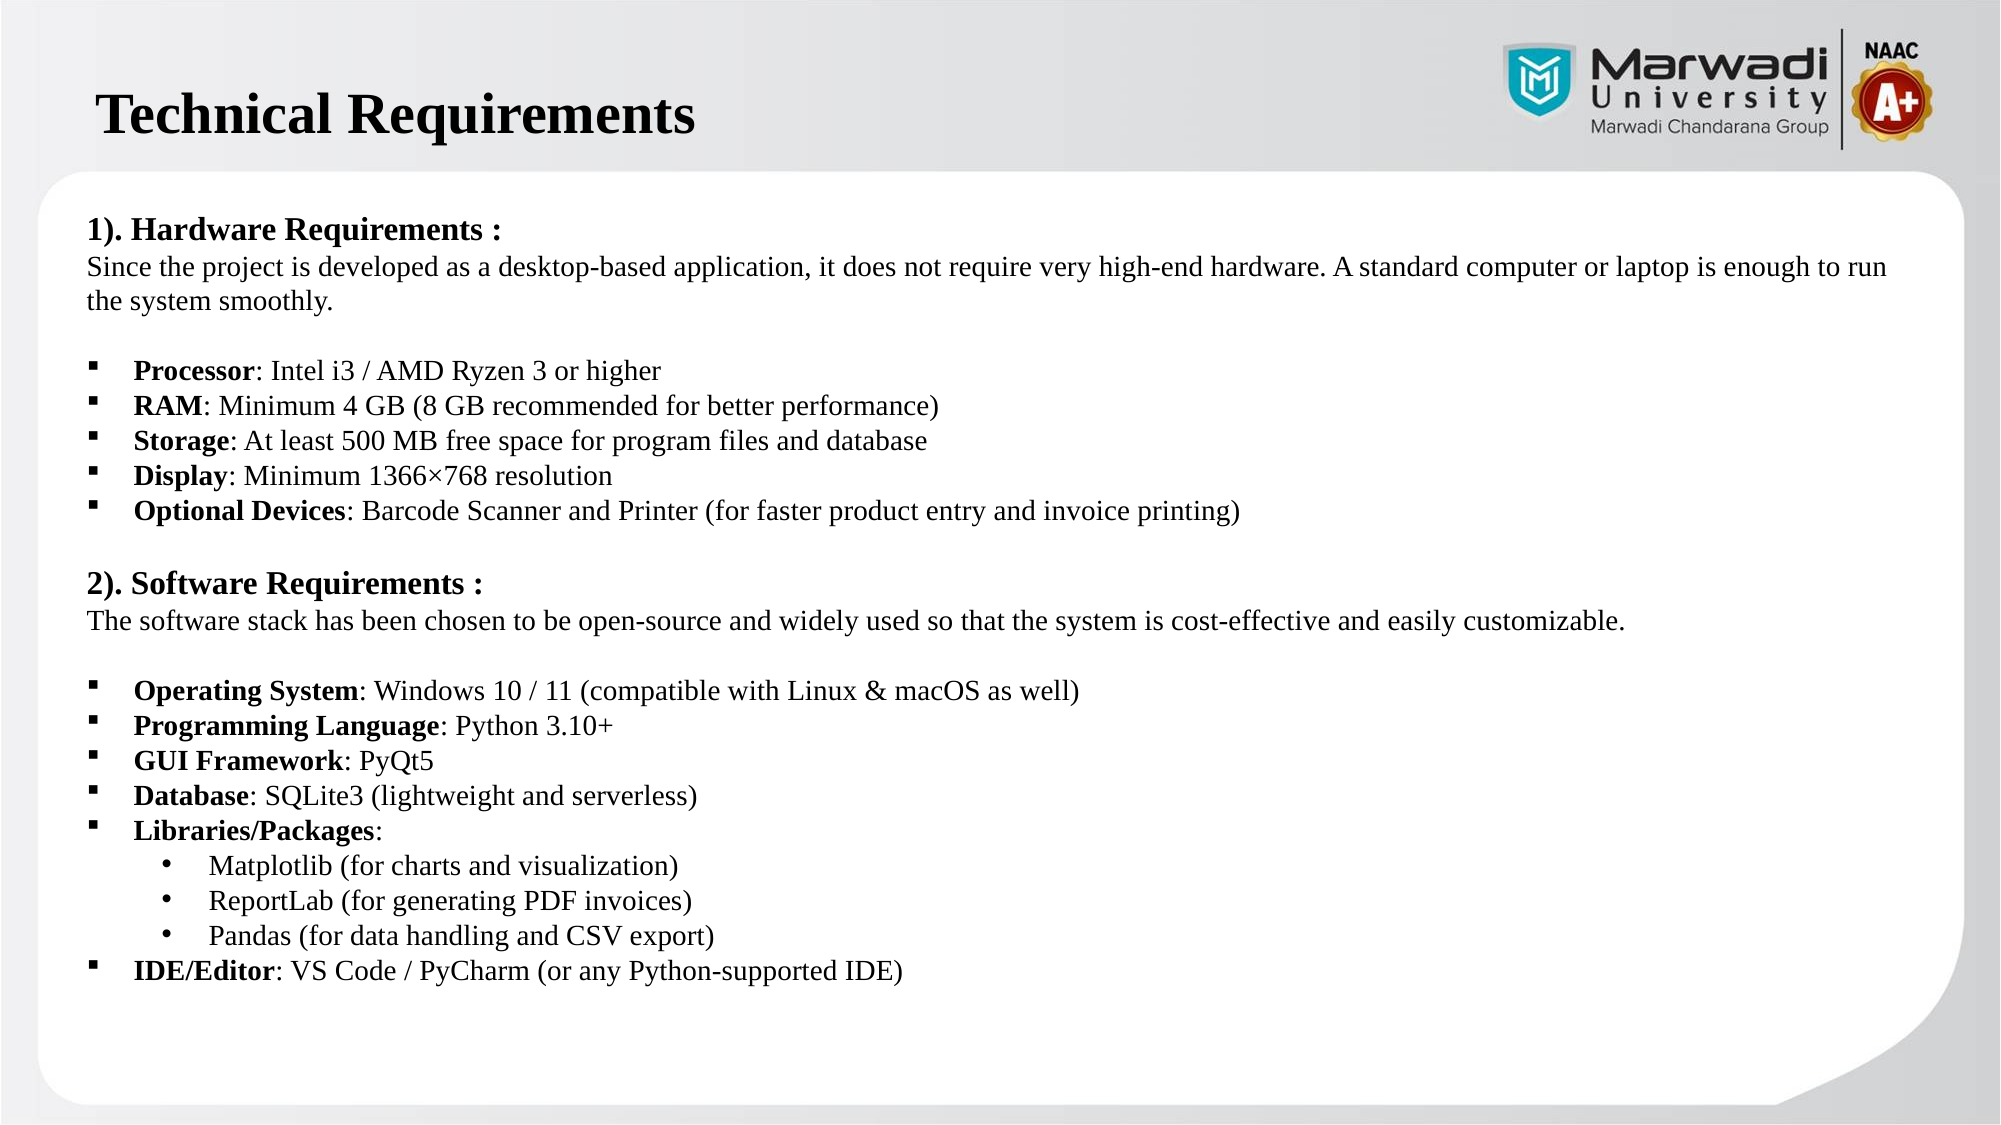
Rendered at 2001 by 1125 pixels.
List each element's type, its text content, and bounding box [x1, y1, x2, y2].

text_box Technical Requirements [81, 67, 769, 153]
text_box 1). Hardware Requirements : Since the project is developed as a desktop-based application, it does not require very high-end hardware. A standard computer or laptop is enough to run the system smoothly. Processor: Intel i3 / AMD Ryzen 3 or higher RAM: Minimum 4 GB (8 GB recommended for better performance) Storage: At least 500 MB free space for program files and database Display: Minimum 1366×768 resolution Optional Devices: Barcode Scanner and Printer (for faster product entry and invoice printing) 2). Software Requirements : The software stack has been chosen to be open-source and widely used so that the system is cost-effective and easily customizable. Operating System: Windows 10 / 11 (compatible with Linux & macOS as well) Programming Language: Python 3.10+ GUI Framework: PyQt5 Database: SQLite3 (lightweight and serverless) Libraries/Packages: Matplotlib (for charts and visualization) ReportLab (for generating PDF invoices) Pandas (for data handling and CSV export) IDE/Editor: VS Code / PyCharm (or any Python-supported IDE) [71, 199, 1931, 1064]
picture [0, 0, 2001, 1125]
